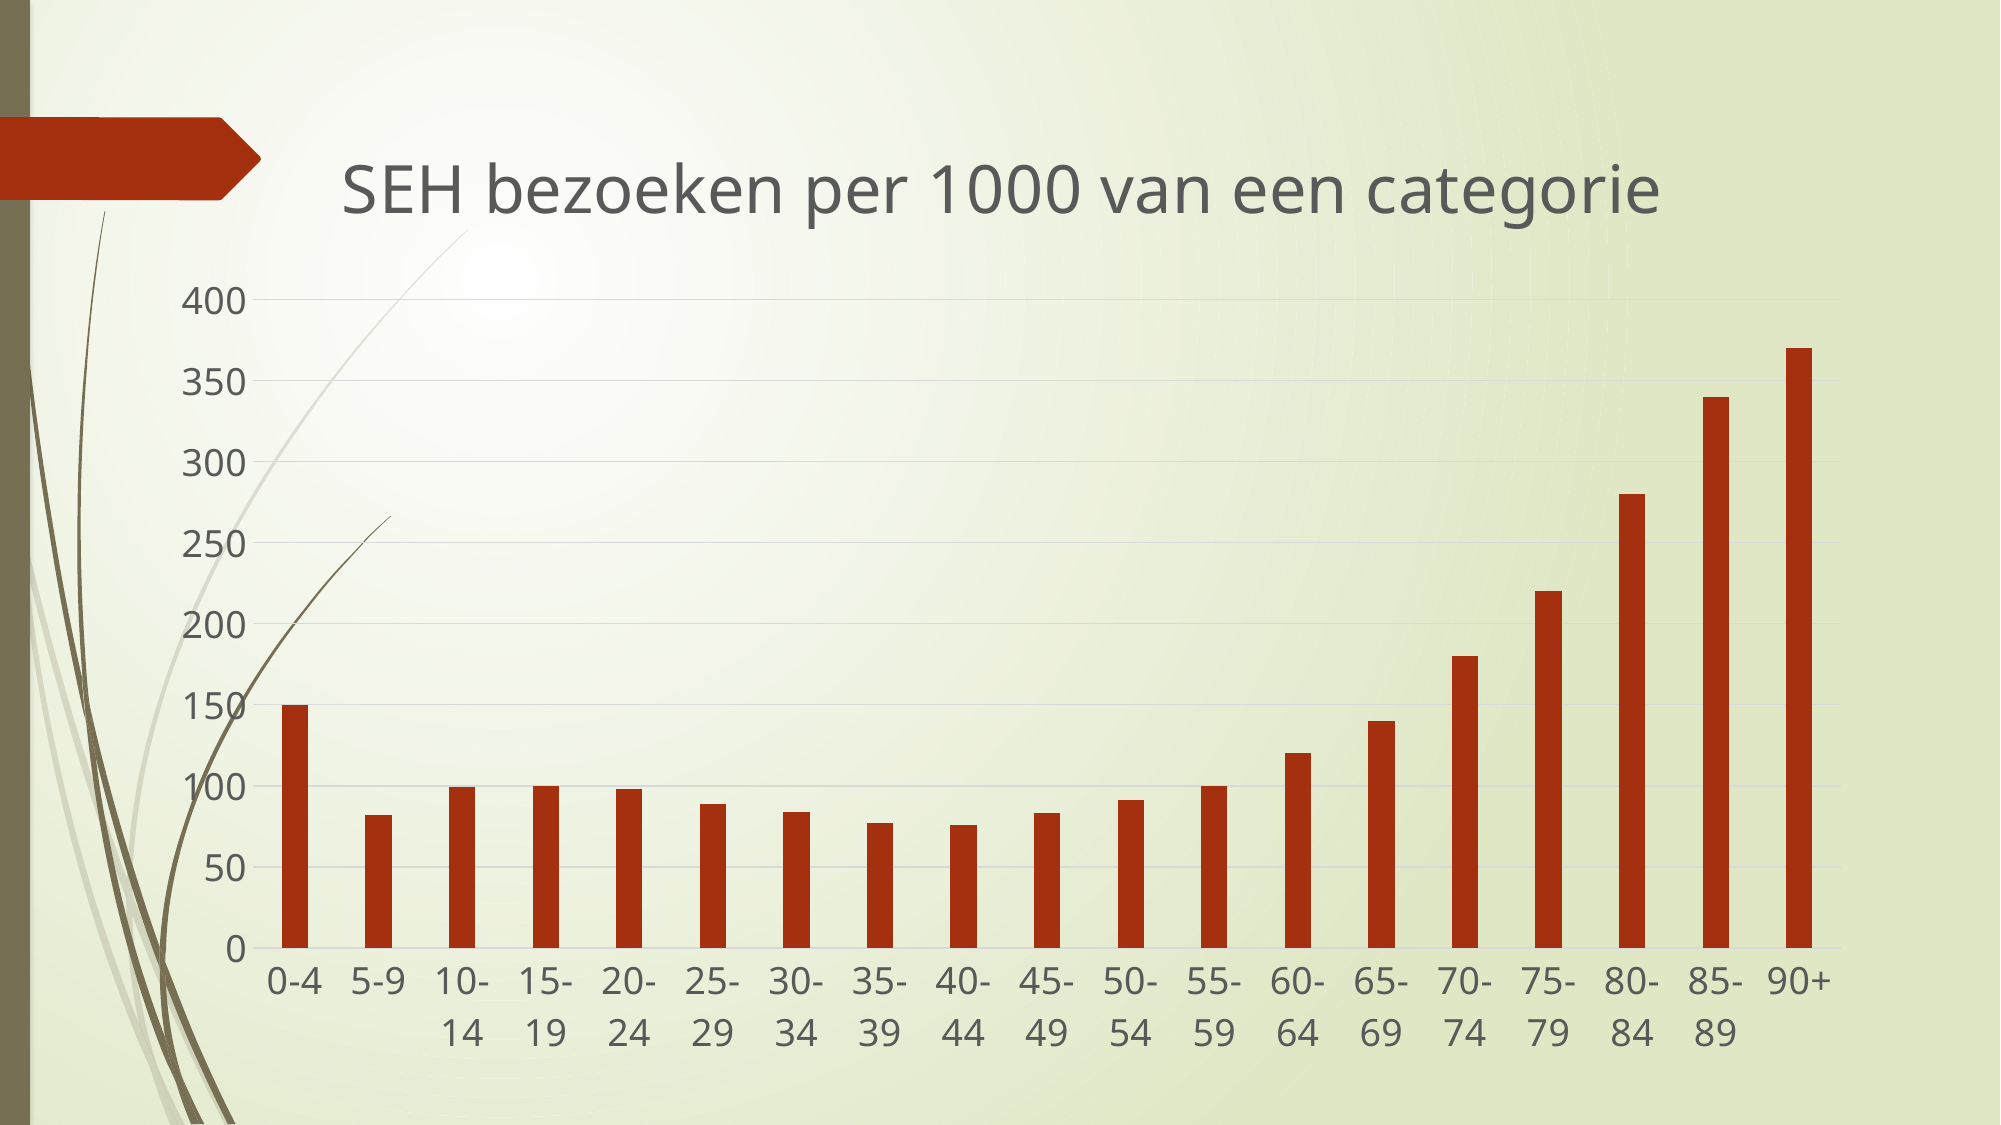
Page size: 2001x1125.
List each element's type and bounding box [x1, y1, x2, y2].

chart [146, 93, 1876, 1078]
